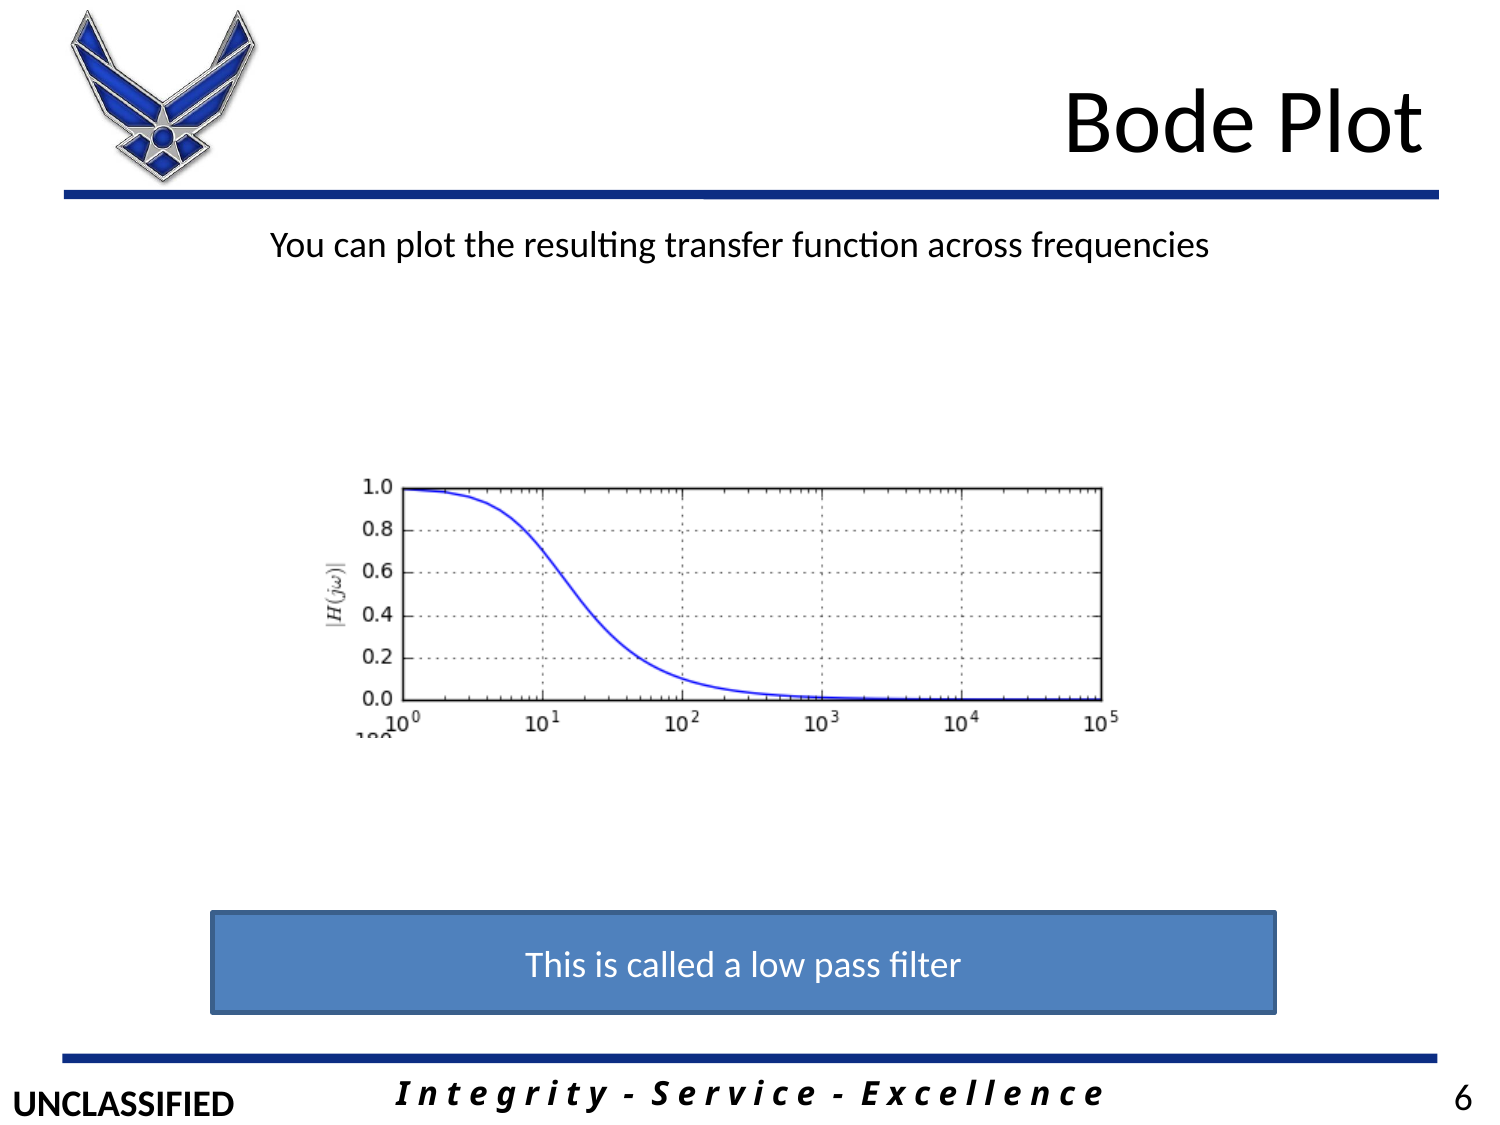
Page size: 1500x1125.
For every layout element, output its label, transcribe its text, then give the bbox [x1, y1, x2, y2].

title Bode Plot [270, 45, 1440, 188]
text_box You can plot the resulting transfer function across frequencies [255, 212, 1226, 273]
slide_number 6 [1137, 1065, 1488, 1125]
text_box This is called a low pass filter [210, 910, 1277, 1015]
picture [65, 5, 261, 188]
picture [290, 427, 1191, 738]
